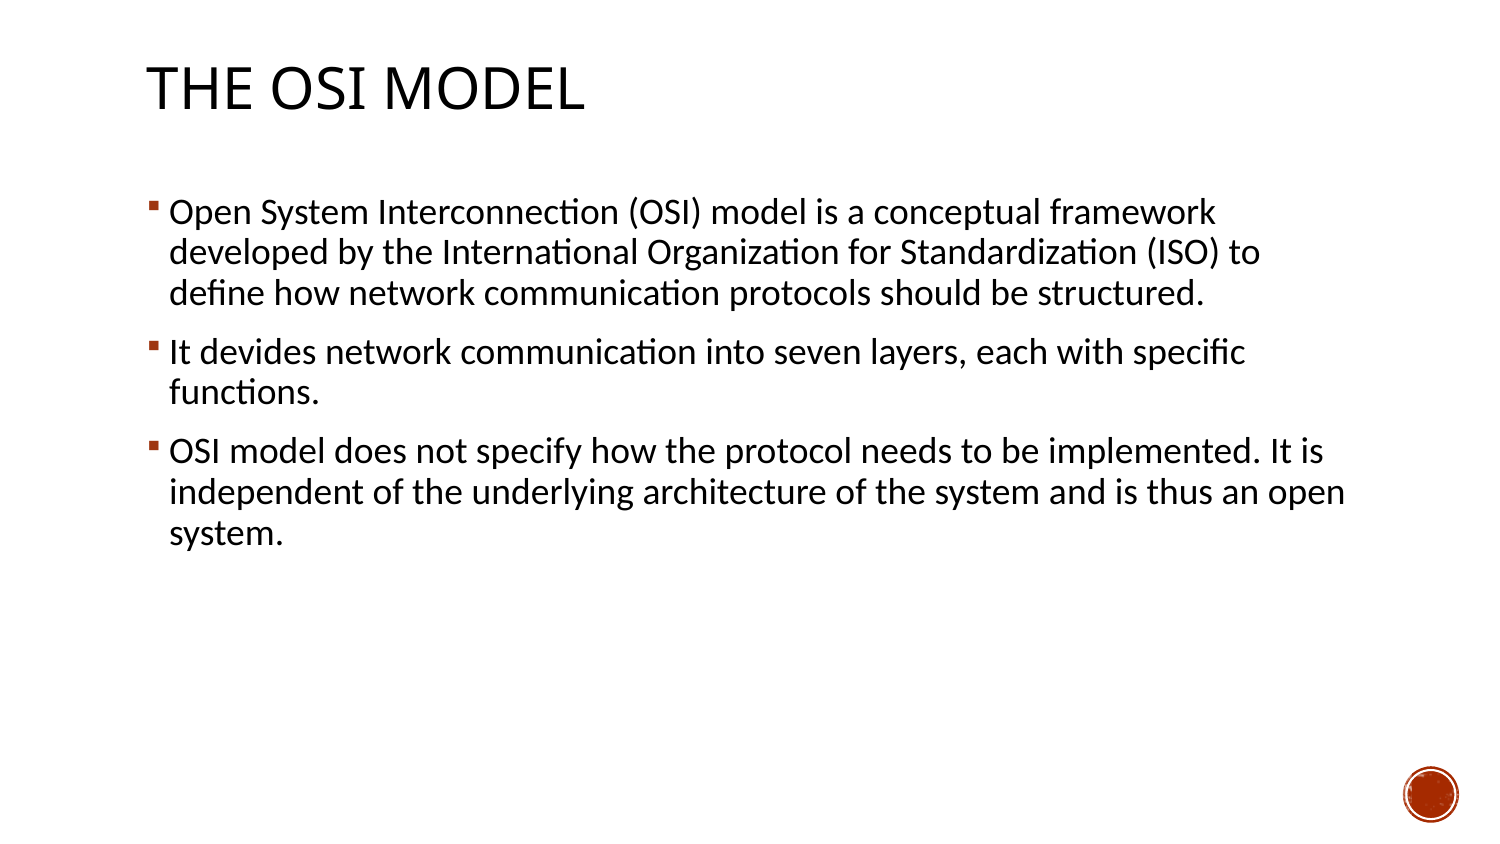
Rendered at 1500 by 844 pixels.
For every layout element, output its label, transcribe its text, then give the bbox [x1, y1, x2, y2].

title The OSI Model [131, 34, 1370, 147]
list Open System Interconnection (OSI) model is a conceptual framework developed by the International Organization for Standardization (ISO) to define how network communication protocols should be structured. It devides network communication into seven layers, each with specific functions. OSI model does not specify how the protocol needs to be implemented. It is independent of the underlying architecture of the system and is thus an open system. [131, 184, 1370, 760]
